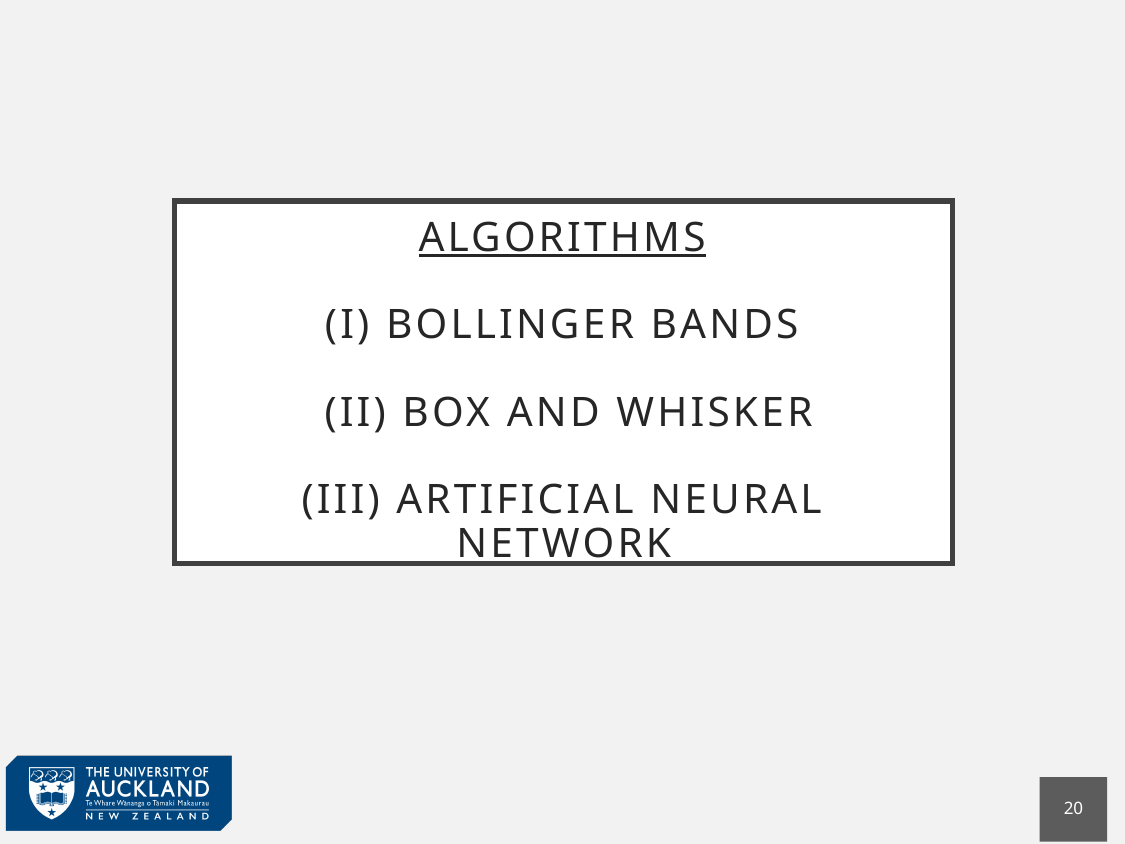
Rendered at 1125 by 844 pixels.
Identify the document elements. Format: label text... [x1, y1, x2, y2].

picture [0, 751, 236, 836]
slide_number 20 [1039, 777, 1108, 842]
title Algorithms (i) Bollinger Bands (ii) Box and Whisker (iIi) Artificial Neural Network [172, 198, 955, 566]
